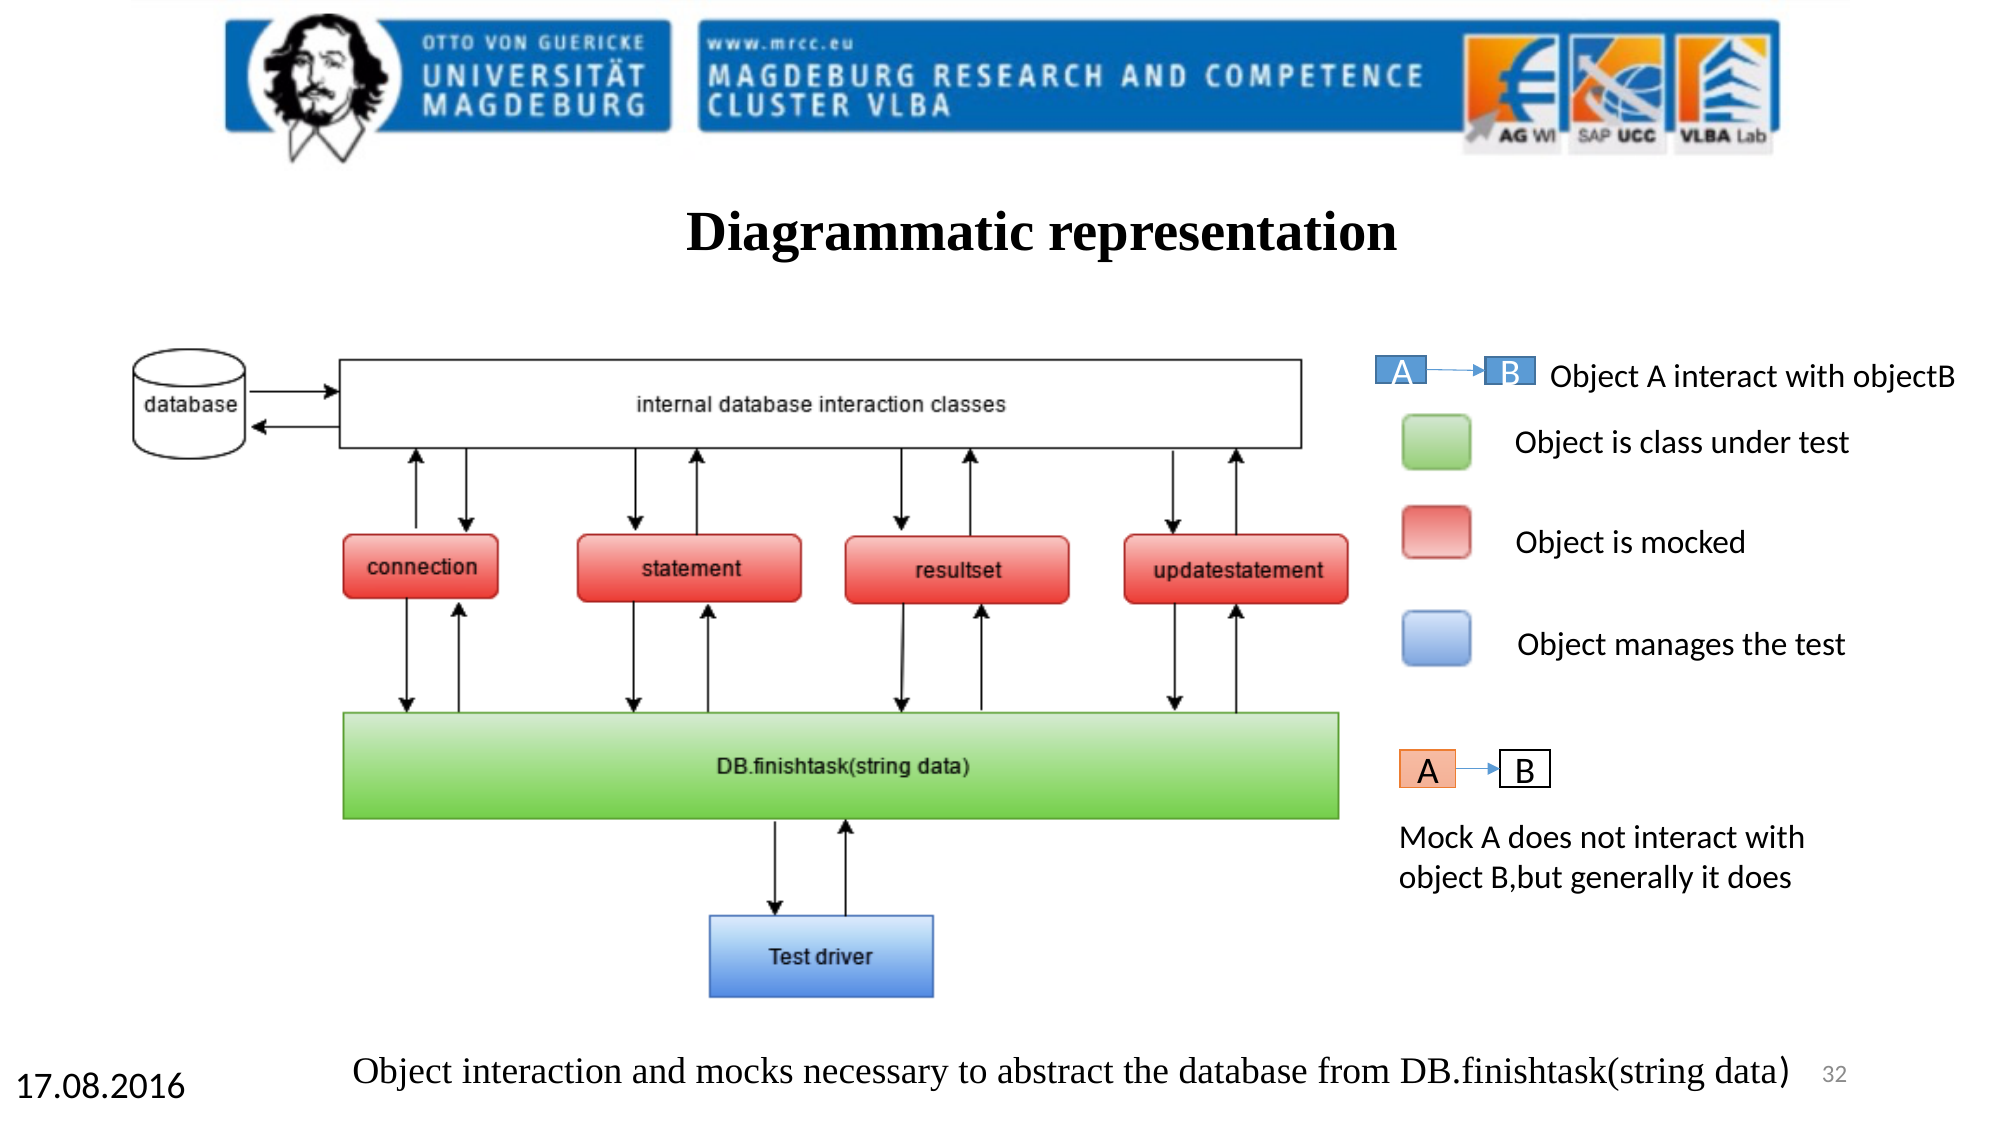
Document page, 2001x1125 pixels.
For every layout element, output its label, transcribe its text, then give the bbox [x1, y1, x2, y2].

slide_number 32 [1412, 1042, 1863, 1103]
text_box Mock A does not interact with object B,but generally it does [1383, 807, 1875, 903]
text_box 17.08.2016 [0, 1054, 355, 1114]
text_box Object is class under test [1499, 412, 1875, 468]
text_box Object manages the test [1502, 614, 1878, 670]
title Diagrammatic representation [137, 171, 1850, 278]
text_box Object A interact with objectB [1535, 347, 1974, 402]
picture [131, 0, 1850, 171]
text_box A [1399, 749, 1456, 788]
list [131, 347, 1350, 1000]
text_box B [1499, 749, 1551, 788]
text_box B [1484, 356, 1535, 385]
picture [1399, 412, 1475, 670]
text_box Object is mocked [1500, 513, 1826, 568]
text_box A [1375, 355, 1427, 384]
text_box Object interaction and mocks necessary to abstract the database from DB.finishtask(string data) [337, 1038, 1850, 1099]
